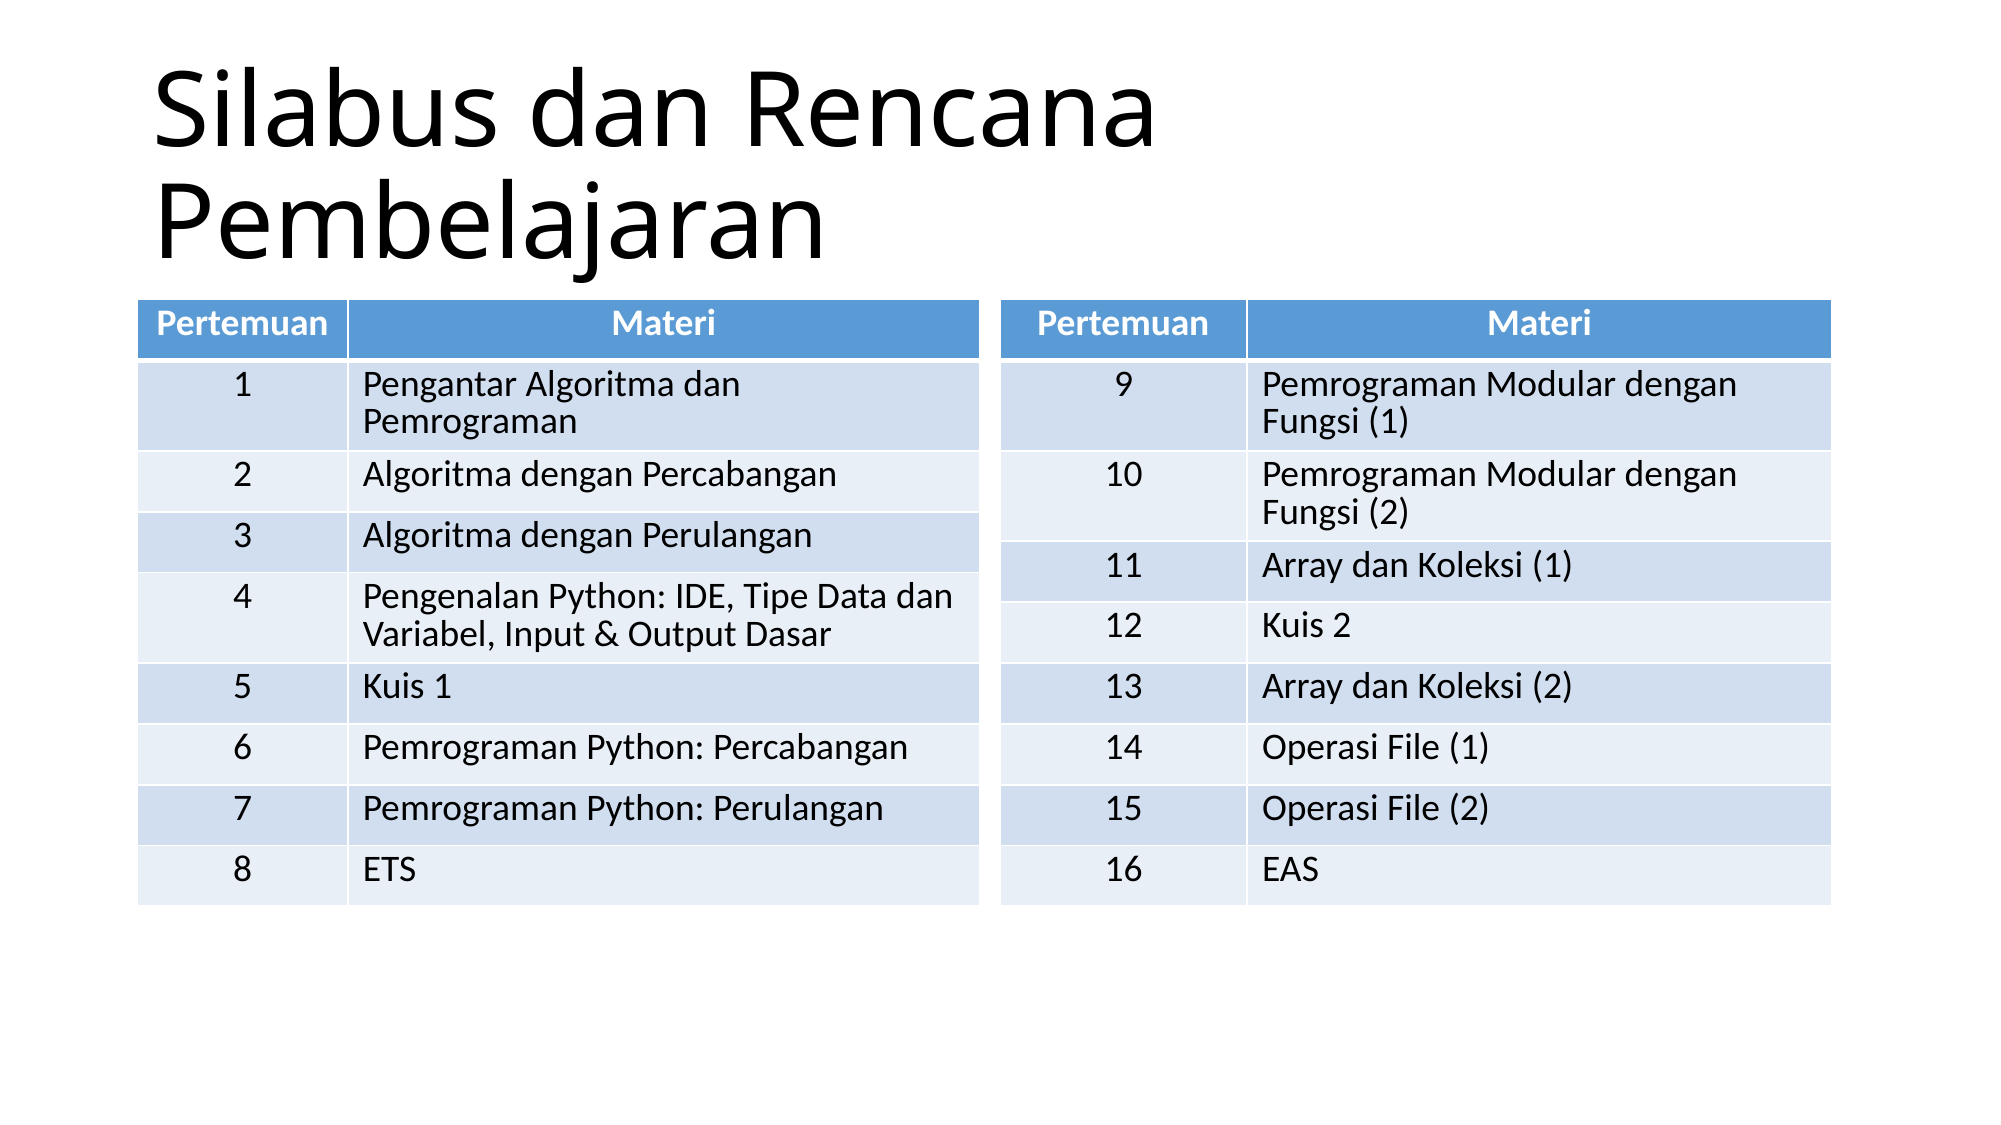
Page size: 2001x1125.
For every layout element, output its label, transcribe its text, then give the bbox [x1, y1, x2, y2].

table_cell 15 [1001, 786, 1246, 845]
table_cell Array dan Koleksi (2) [1248, 664, 1831, 723]
table_cell 2 [138, 452, 347, 511]
table_cell 9 [1001, 363, 1246, 450]
table_cell Operasi File (2) [1248, 786, 1831, 845]
table_cell 8 [138, 846, 347, 905]
table_cell Operasi File (1) [1248, 725, 1831, 784]
table_cell Pemrograman Python: Perulangan [349, 786, 979, 845]
table_cell 14 [1001, 725, 1246, 784]
table_cell Pemrograman Modular dengan Fungsi (2) [1248, 452, 1831, 540]
table_cell Array dan Koleksi (1) [1248, 542, 1831, 601]
table_cell Pemrograman Python: Percabangan [349, 725, 979, 784]
table_cell 12 [1001, 603, 1246, 662]
table_header Materi [349, 300, 979, 358]
table_cell Pengantar Algoritma dan Pemrograman [349, 363, 979, 450]
table_cell 10 [1001, 452, 1246, 540]
table_header Pertemuan [138, 300, 347, 358]
table_header Materi [1248, 300, 1831, 358]
table_cell 7 [138, 786, 347, 845]
table_cell 6 [138, 725, 347, 784]
table_cell 4 [138, 573, 347, 662]
table_cell 13 [1001, 664, 1246, 723]
table_cell Kuis 2 [1248, 603, 1831, 662]
table_cell EAS [1248, 846, 1831, 905]
table_cell Algoritma dengan Perulangan [349, 513, 979, 572]
table_cell 16 [1001, 846, 1246, 905]
table_cell 3 [138, 513, 347, 572]
table_cell 11 [1001, 542, 1246, 601]
table_cell Algoritma dengan Percabangan [349, 452, 979, 511]
table_cell 5 [138, 664, 347, 723]
table_cell Pemrograman Modular dengan Fungsi (1) [1248, 363, 1831, 450]
table_cell Pengenalan Python: IDE, Tipe Data dan Variabel, Input & Output Dasar [349, 573, 979, 662]
title Silabus dan Rencana Pembelajaran [137, 59, 1863, 278]
table_header Pertemuan [1001, 300, 1246, 358]
table_cell ETS [349, 846, 979, 905]
table_cell 1 [138, 363, 347, 450]
table_cell Kuis 1 [349, 664, 979, 723]
